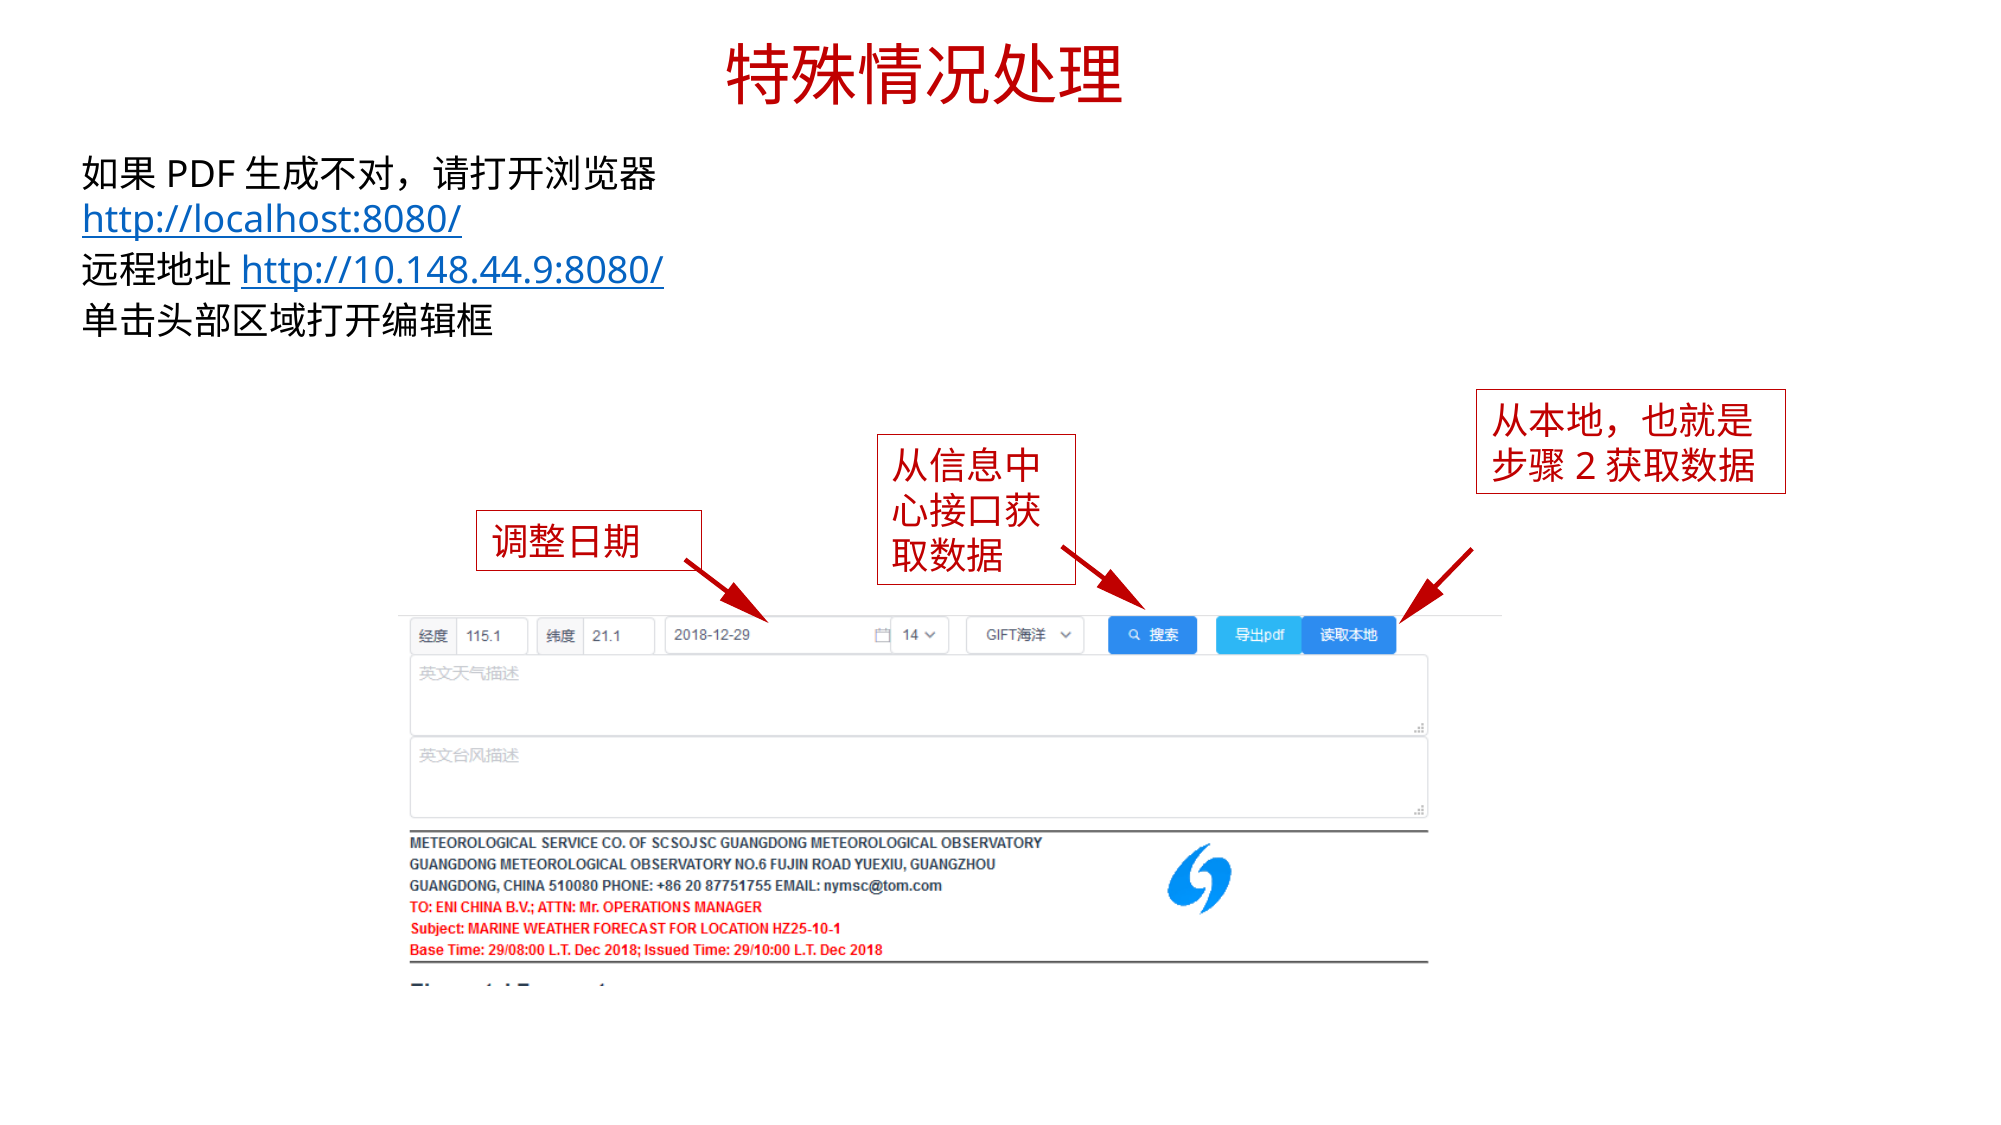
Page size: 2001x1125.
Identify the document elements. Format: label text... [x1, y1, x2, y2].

text_box 如果PDF生成不对，请打开浏览器 http://localhost:8080/ 远程地址http://10.148.44.9:8080/ 单击头部区域打开编辑框 [67, 142, 1068, 350]
text_box [682, 556, 764, 615]
text_box [1076, 552, 1147, 611]
text_box [1403, 545, 1476, 615]
picture [398, 615, 1502, 986]
text_box 特殊情况处理 [709, 25, 1161, 120]
text_box 从信息中心接口获取数据 [877, 434, 1076, 585]
text_box 从本地，也就是步骤2获取数据 [1476, 389, 1786, 494]
text_box 调整日期 [476, 510, 702, 571]
